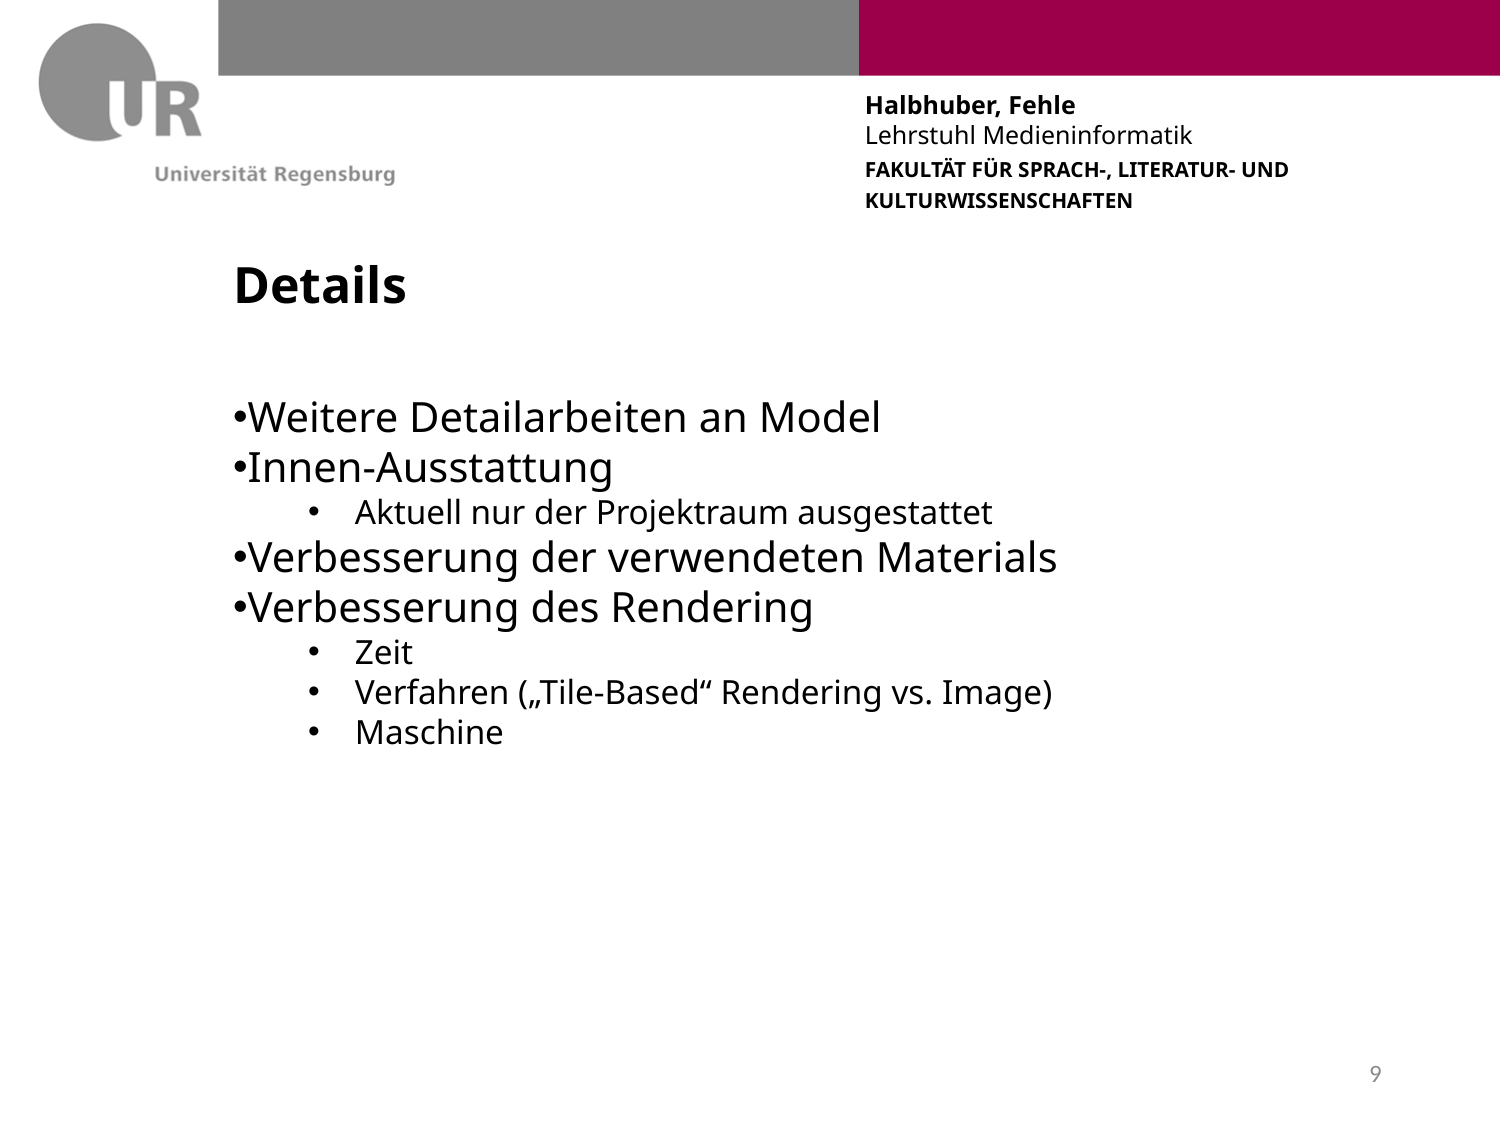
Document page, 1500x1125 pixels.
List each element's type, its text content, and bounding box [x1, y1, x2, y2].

title Details [218, 246, 1398, 361]
slide_number 9 [1059, 1042, 1397, 1103]
list Weitere Detailarbeiten an Model Innen-Ausstattung Aktuell nur der Projektraum ausgestattet Verbesserung der verwendeten Materials Verbesserung des Rendering Zeit Verfahren („Tile-Based“ Rendering vs. Image) Maschine [218, 383, 1400, 1034]
picture [17, 18, 419, 209]
